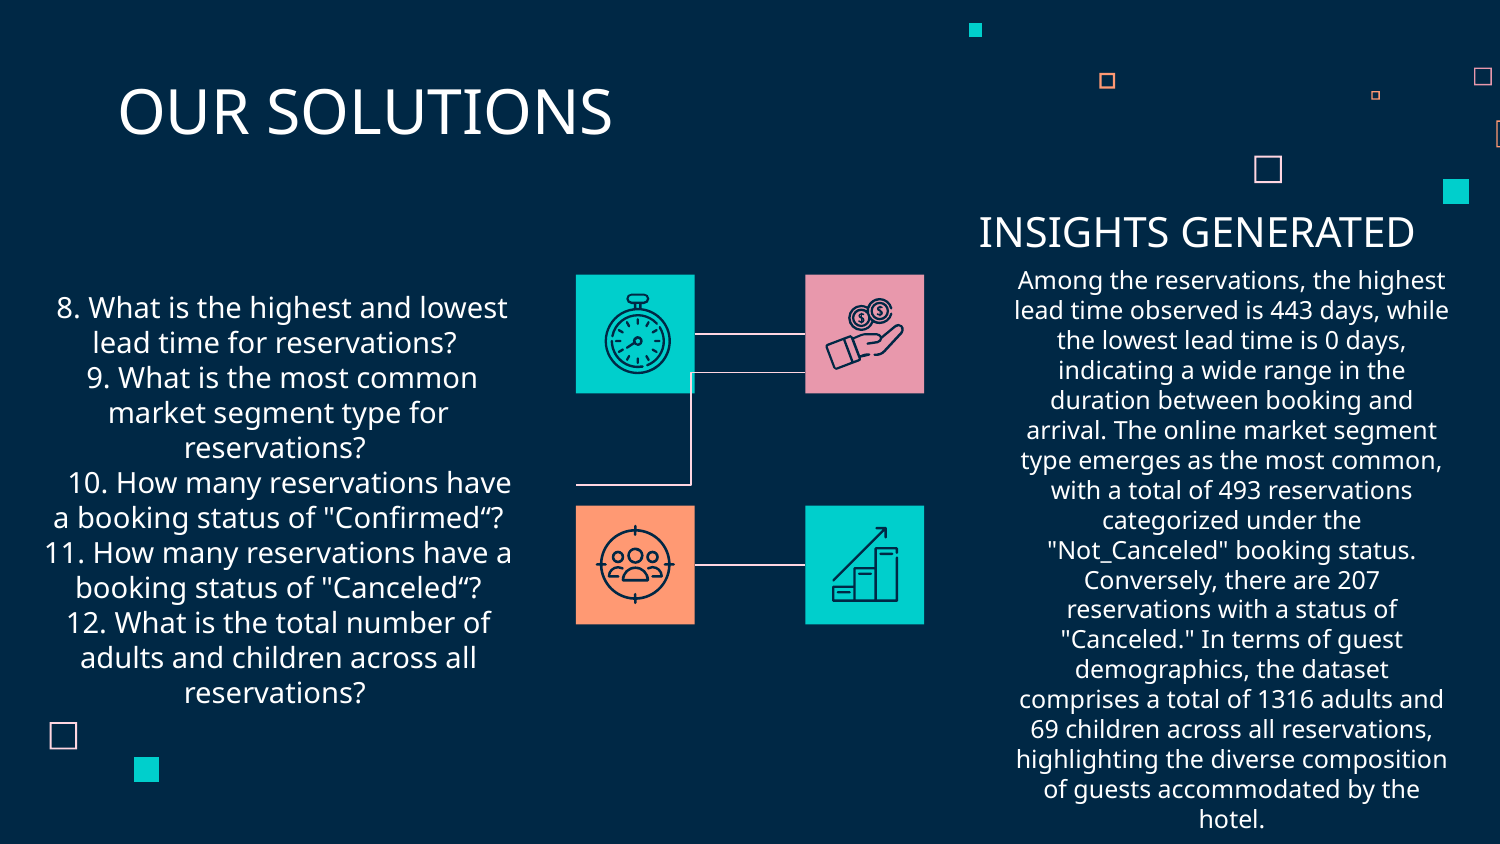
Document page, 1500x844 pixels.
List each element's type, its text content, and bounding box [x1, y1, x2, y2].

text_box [831, 526, 899, 603]
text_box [634, 313, 748, 544]
title INSIGHTS GENERATED [928, 165, 1468, 272]
text_box [805, 505, 925, 625]
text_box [595, 524, 676, 605]
title OUR SOLUTIONS [101, 67, 1068, 163]
text_box [575, 274, 695, 394]
subtitle 8. What is the highest and lowest lead time for reservations? 9. What is the most common market segment type for reservations? 10. How many reservations have a booking status of "Confirmed“? 11. How many reservations have a booking status of "Canceled“? 12. What is the total number of adults and children across all reservations? [22, 274, 535, 844]
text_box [595, 293, 676, 375]
text_box [575, 505, 695, 625]
text_box [805, 274, 925, 394]
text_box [824, 297, 906, 371]
subtitle Among the reservations, the highest lead time observed is 443 days, while the lowest lead time is 0 days, indicating a wide range in the duration between booking and arrival. The online market segment type emerges as the most common, with a total of 493 reservations categorized under the "Not_Canceled" booking status. Conversely, there are 207 reservations with a status of "Canceled." In terms of guest demographics, the dataset comprises a total of 1316 adults and 69 children across all reservations, highlighting the diverse composition of guests accommodated by the hotel. [997, 249, 1468, 799]
